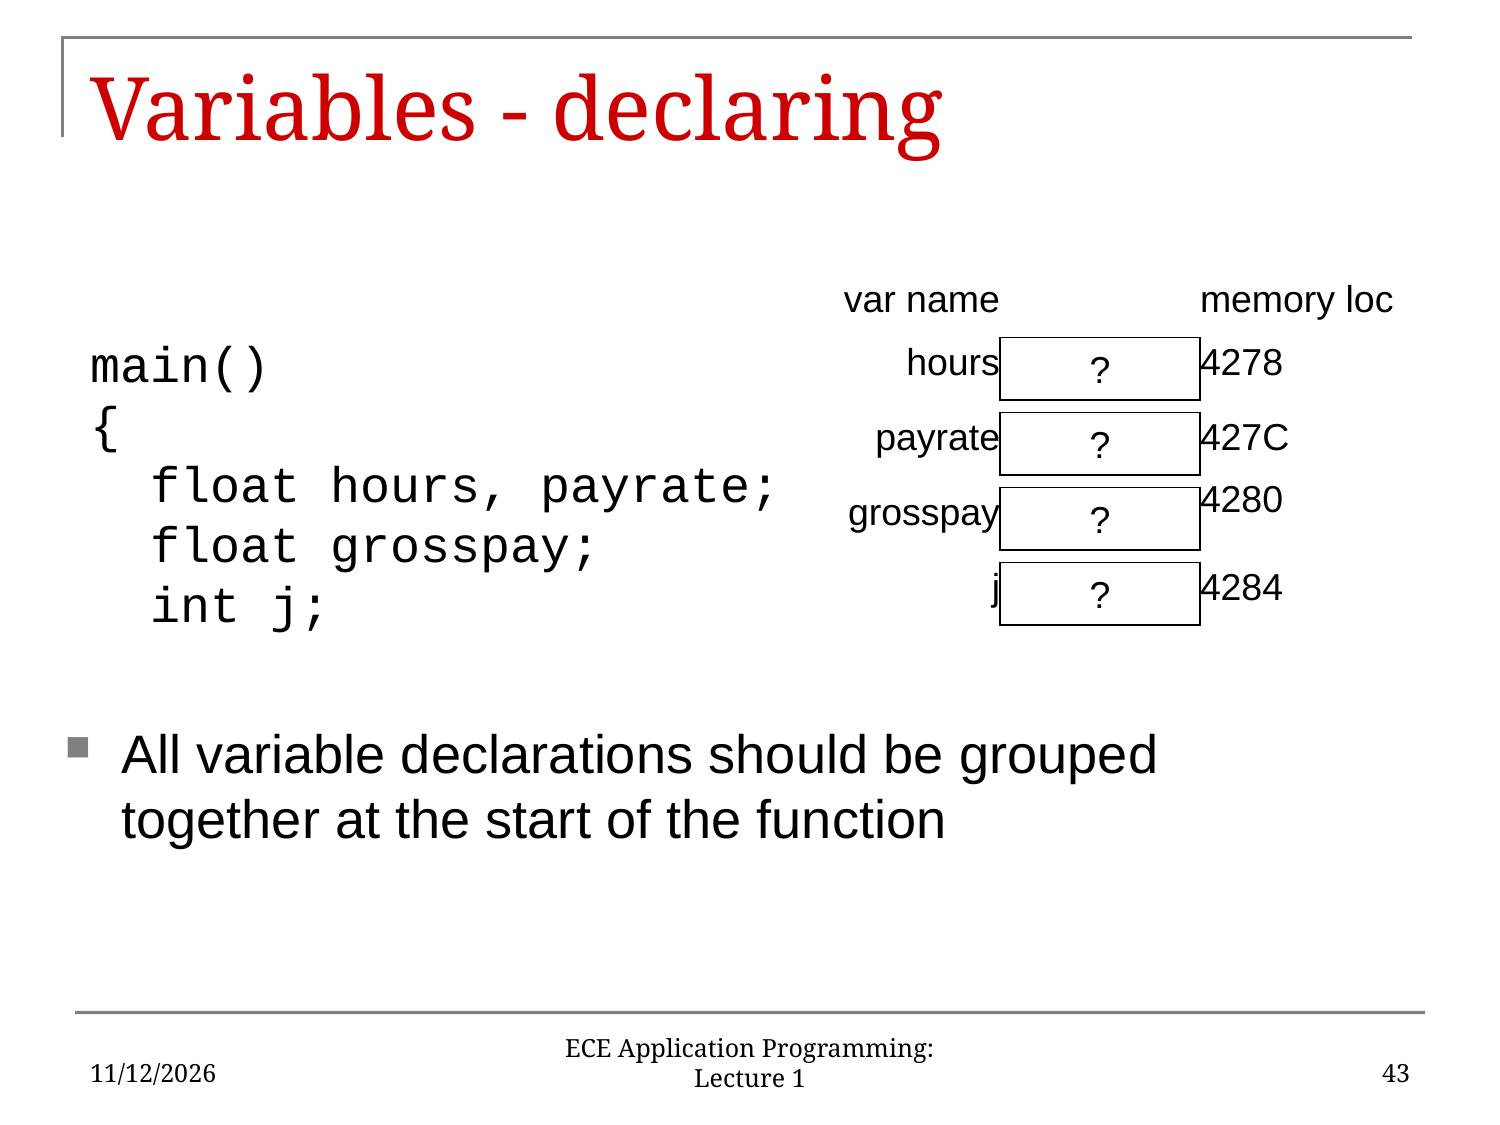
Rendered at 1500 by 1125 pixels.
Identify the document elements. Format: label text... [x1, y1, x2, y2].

footer ECE Application Programming: Lecture 1 [512, 1024, 988, 1101]
text_box hours [825, 337, 1000, 383]
text_box payrate [825, 412, 999, 458]
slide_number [74, 1023, 426, 1100]
text_box 4284 [1200, 562, 1375, 608]
text_box var name [750, 274, 1000, 321]
text_box ? [999, 337, 1200, 400]
text_box j [825, 562, 999, 608]
text_box 427C [1200, 412, 1375, 458]
text_box ? [999, 562, 1200, 625]
text_box ? [999, 412, 1200, 475]
slide_number 43 [1074, 1023, 1426, 1100]
text_box 4280 [1200, 474, 1375, 520]
text_box ? [999, 487, 1200, 550]
text_box 4278 [1200, 337, 1375, 383]
text_box All variable declarations should be grouped together at the start of the function [49, 712, 1388, 858]
text_box memory loc [1200, 274, 1475, 321]
list main() { float hours, payrate; float grosspay; int j; [75, 324, 813, 688]
text_box grosspay [787, 487, 999, 533]
title Variables - declaring [75, 45, 1425, 163]
